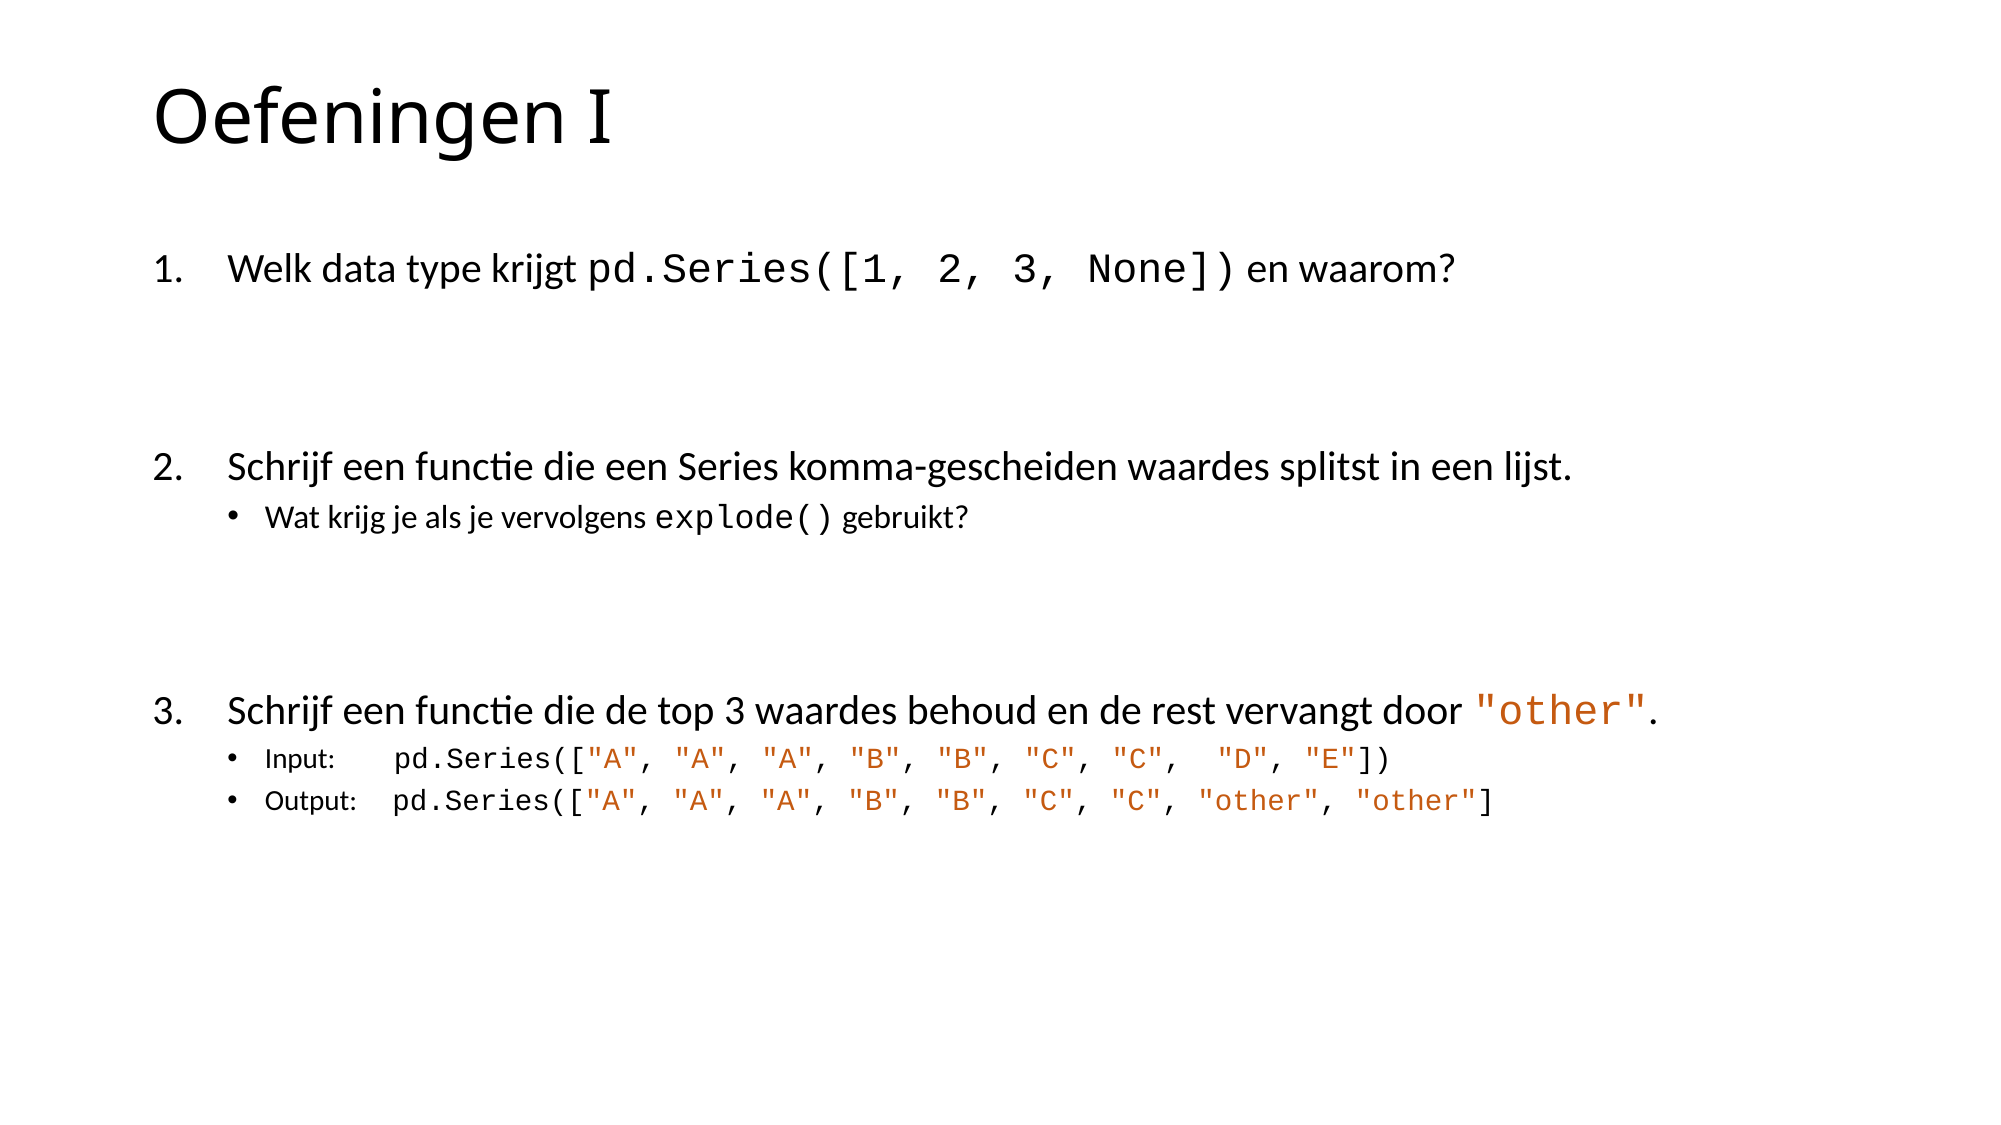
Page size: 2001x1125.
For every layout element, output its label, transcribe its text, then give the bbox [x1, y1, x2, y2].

title Oefeningen I [137, 59, 1863, 178]
list Welk data type krijgt pd.Series([1, 2, 3, None]) en waarom? Schrijf een functie die een Series komma-gescheiden waardes splitst in een lijst. Wat krijg je als je vervolgens explode() gebruikt? Schrijf een functie die de top 3 waardes behoud en de rest vervangt door "other". Input: pd.Series(["A", "A", "A", "B", "B", "C", "C", "D", "E"]) Output: pd.Series(["A", "A", "A", "B", "B", "C", "C", "other", "other"] [137, 238, 1840, 1014]
